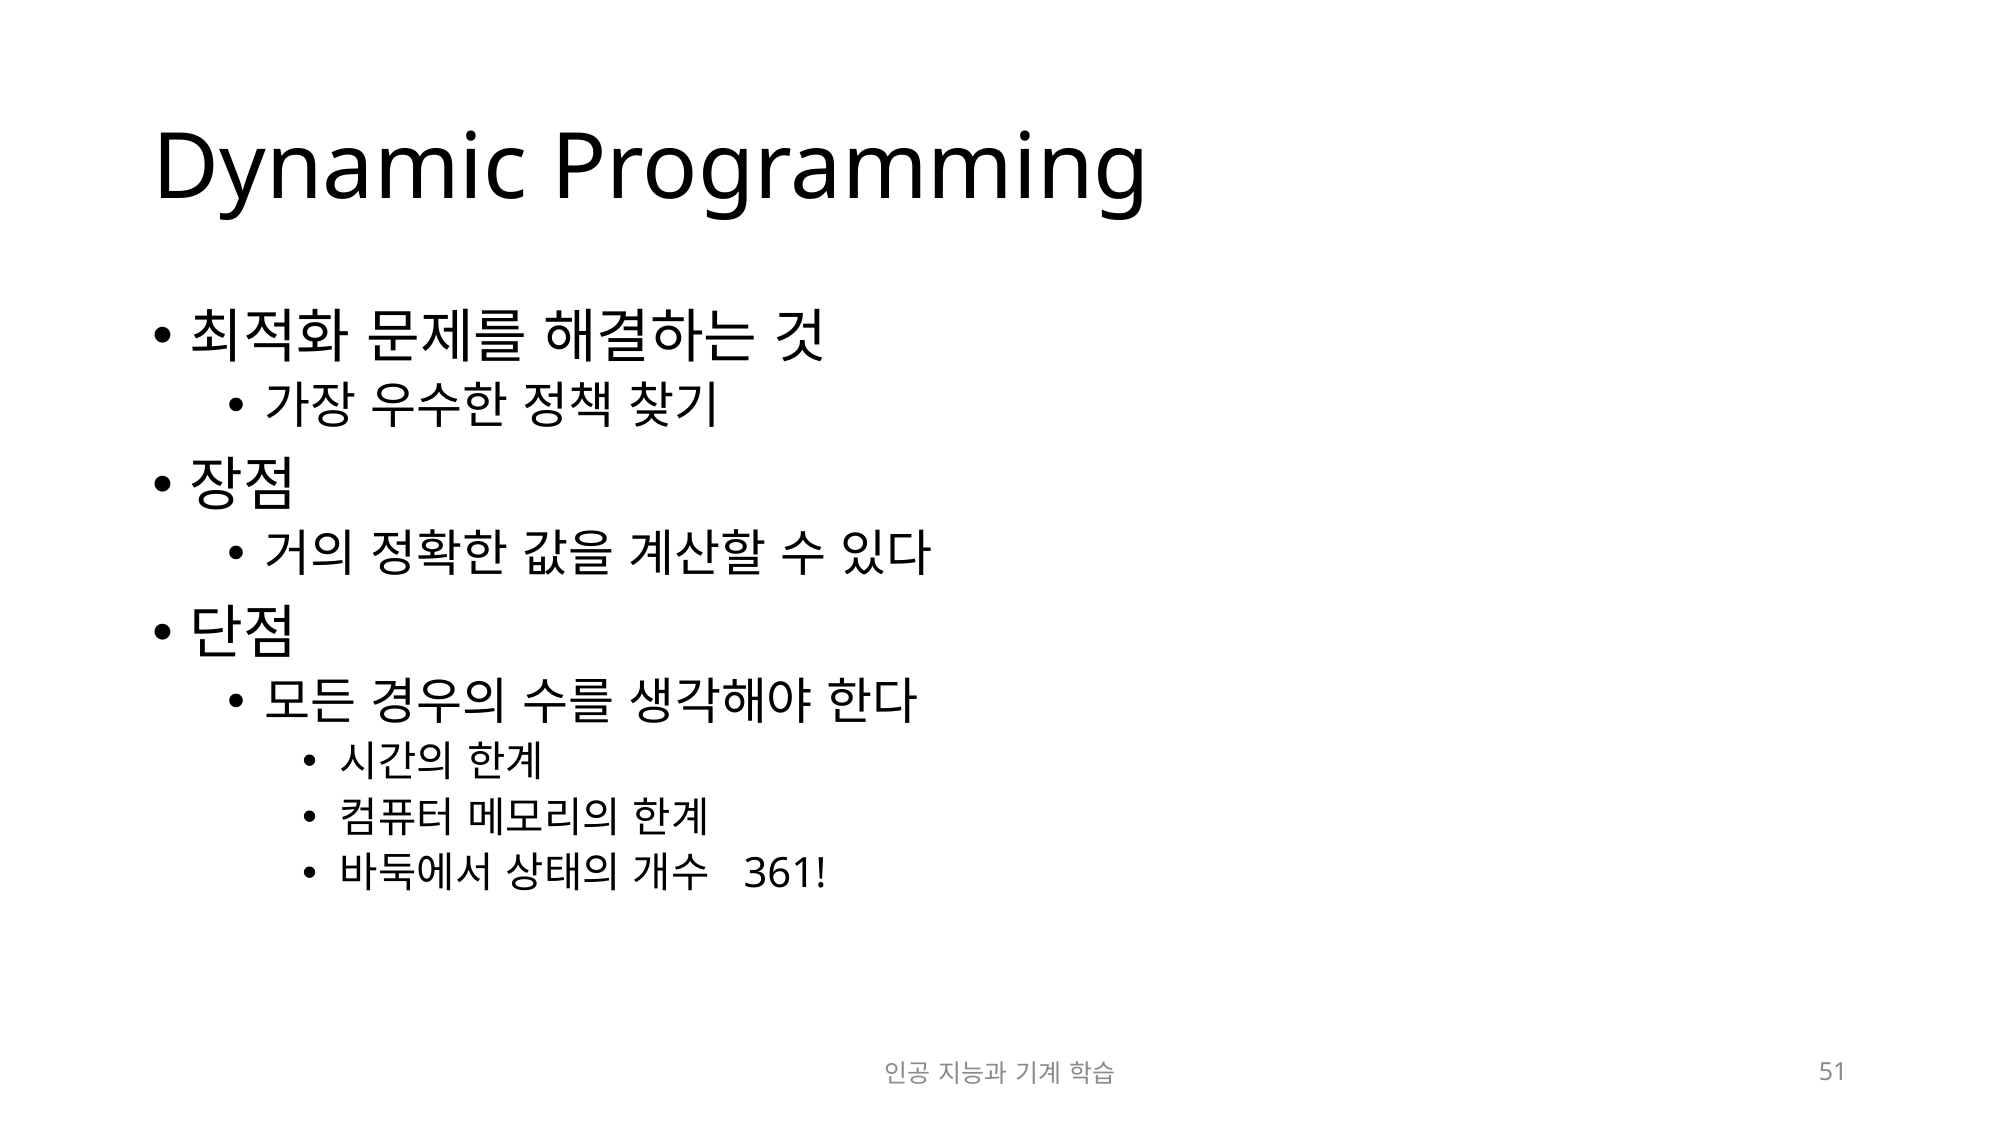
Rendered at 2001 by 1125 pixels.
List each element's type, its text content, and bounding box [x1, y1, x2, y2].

slide_number 51 [1412, 1042, 1863, 1103]
footer 인공 지능과 기계 학습 [662, 1042, 1338, 1103]
title Dynamic Programming [137, 59, 1863, 278]
